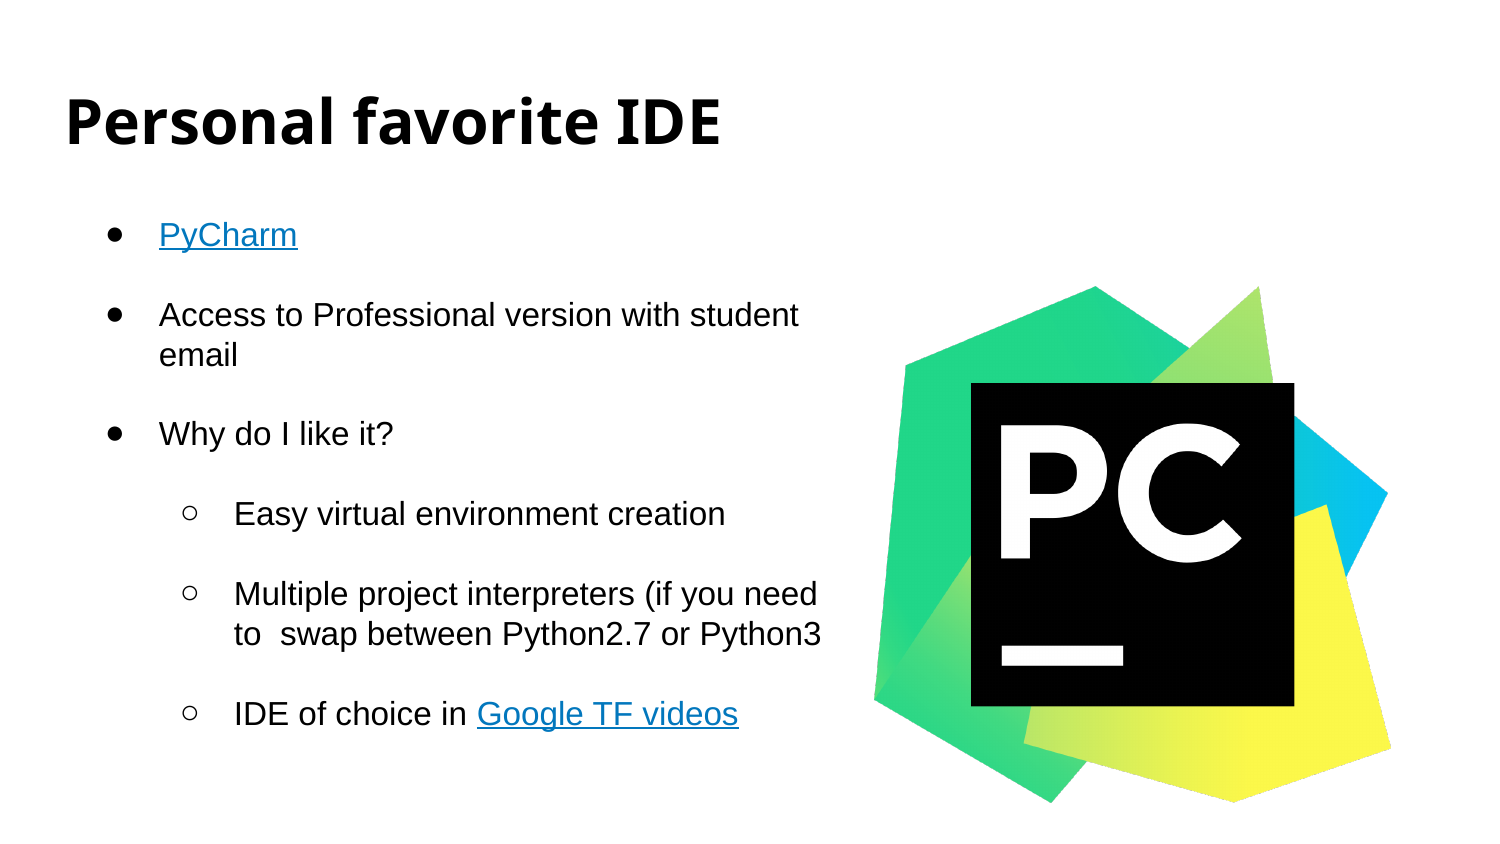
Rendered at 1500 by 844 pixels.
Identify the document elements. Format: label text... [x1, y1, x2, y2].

picture [874, 286, 1392, 803]
text_box PyCharm Access to Professional version with student email Why do I like it? Easy virtual environment creation Multiple project interpreters (if you need to swap between Python2.7 or Python3 IDE of choice in Google TF videos [69, 197, 850, 803]
title Personal favorite IDE [49, 67, 1448, 173]
